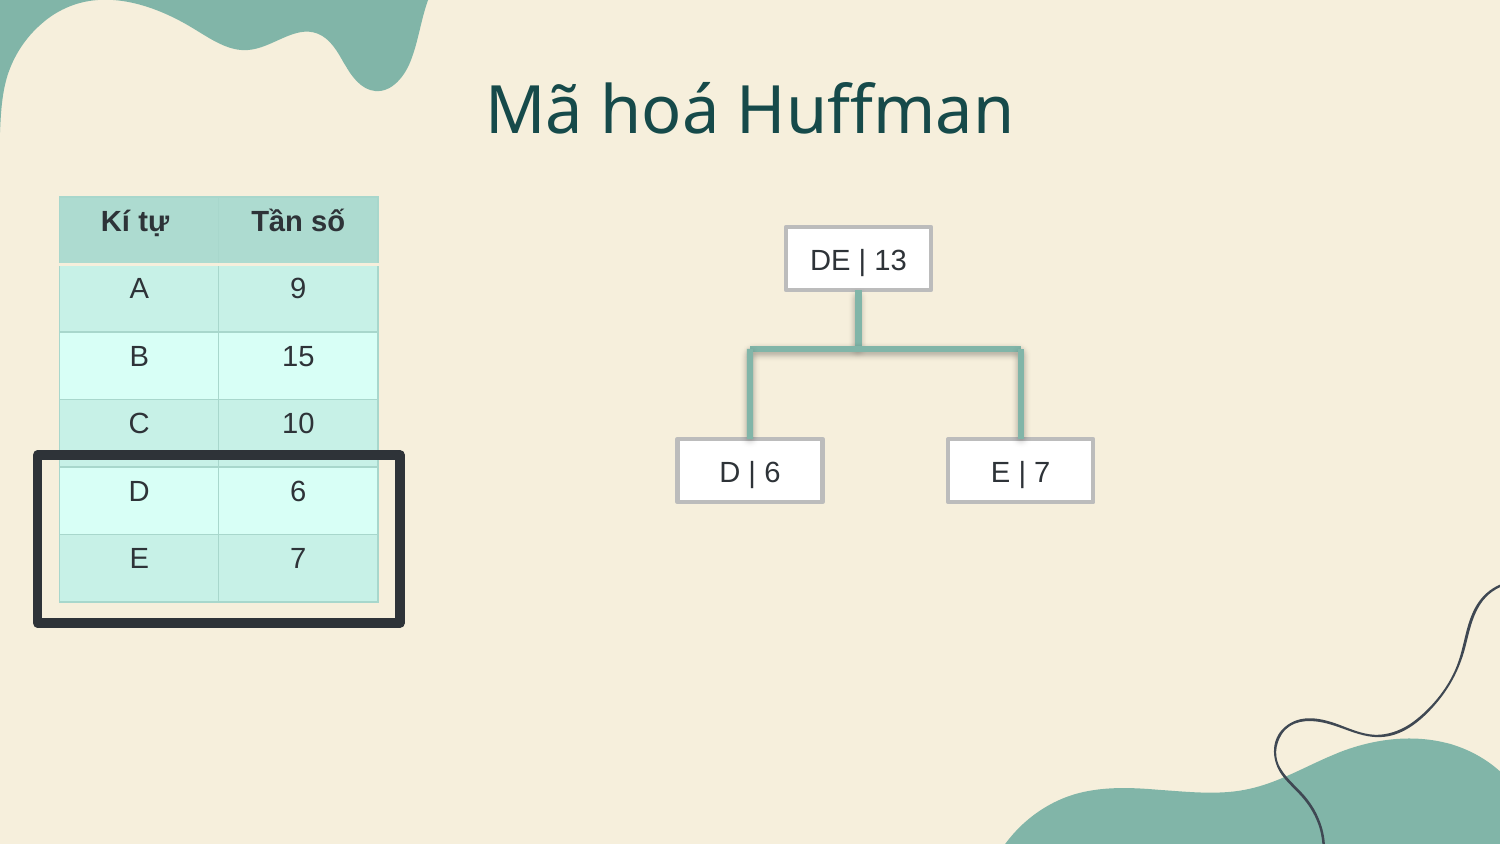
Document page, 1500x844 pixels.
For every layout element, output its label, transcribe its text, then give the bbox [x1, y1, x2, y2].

table_cell 15 [219, 333, 377, 399]
text_box DE | 13 [784, 225, 933, 292]
table_cell 9 [219, 266, 377, 331]
table_cell A [60, 266, 218, 331]
title Mã hoá Huffman [116, 67, 1383, 142]
table_cell C [60, 400, 218, 454]
text_box E | 7 [946, 437, 1095, 504]
table_header Kí tự [60, 198, 218, 263]
table_cell 10 [219, 400, 377, 454]
text_box [37, 454, 400, 624]
text_box D | 6 [675, 437, 825, 504]
table_header Tần số [219, 198, 377, 263]
table_cell B [60, 333, 218, 399]
